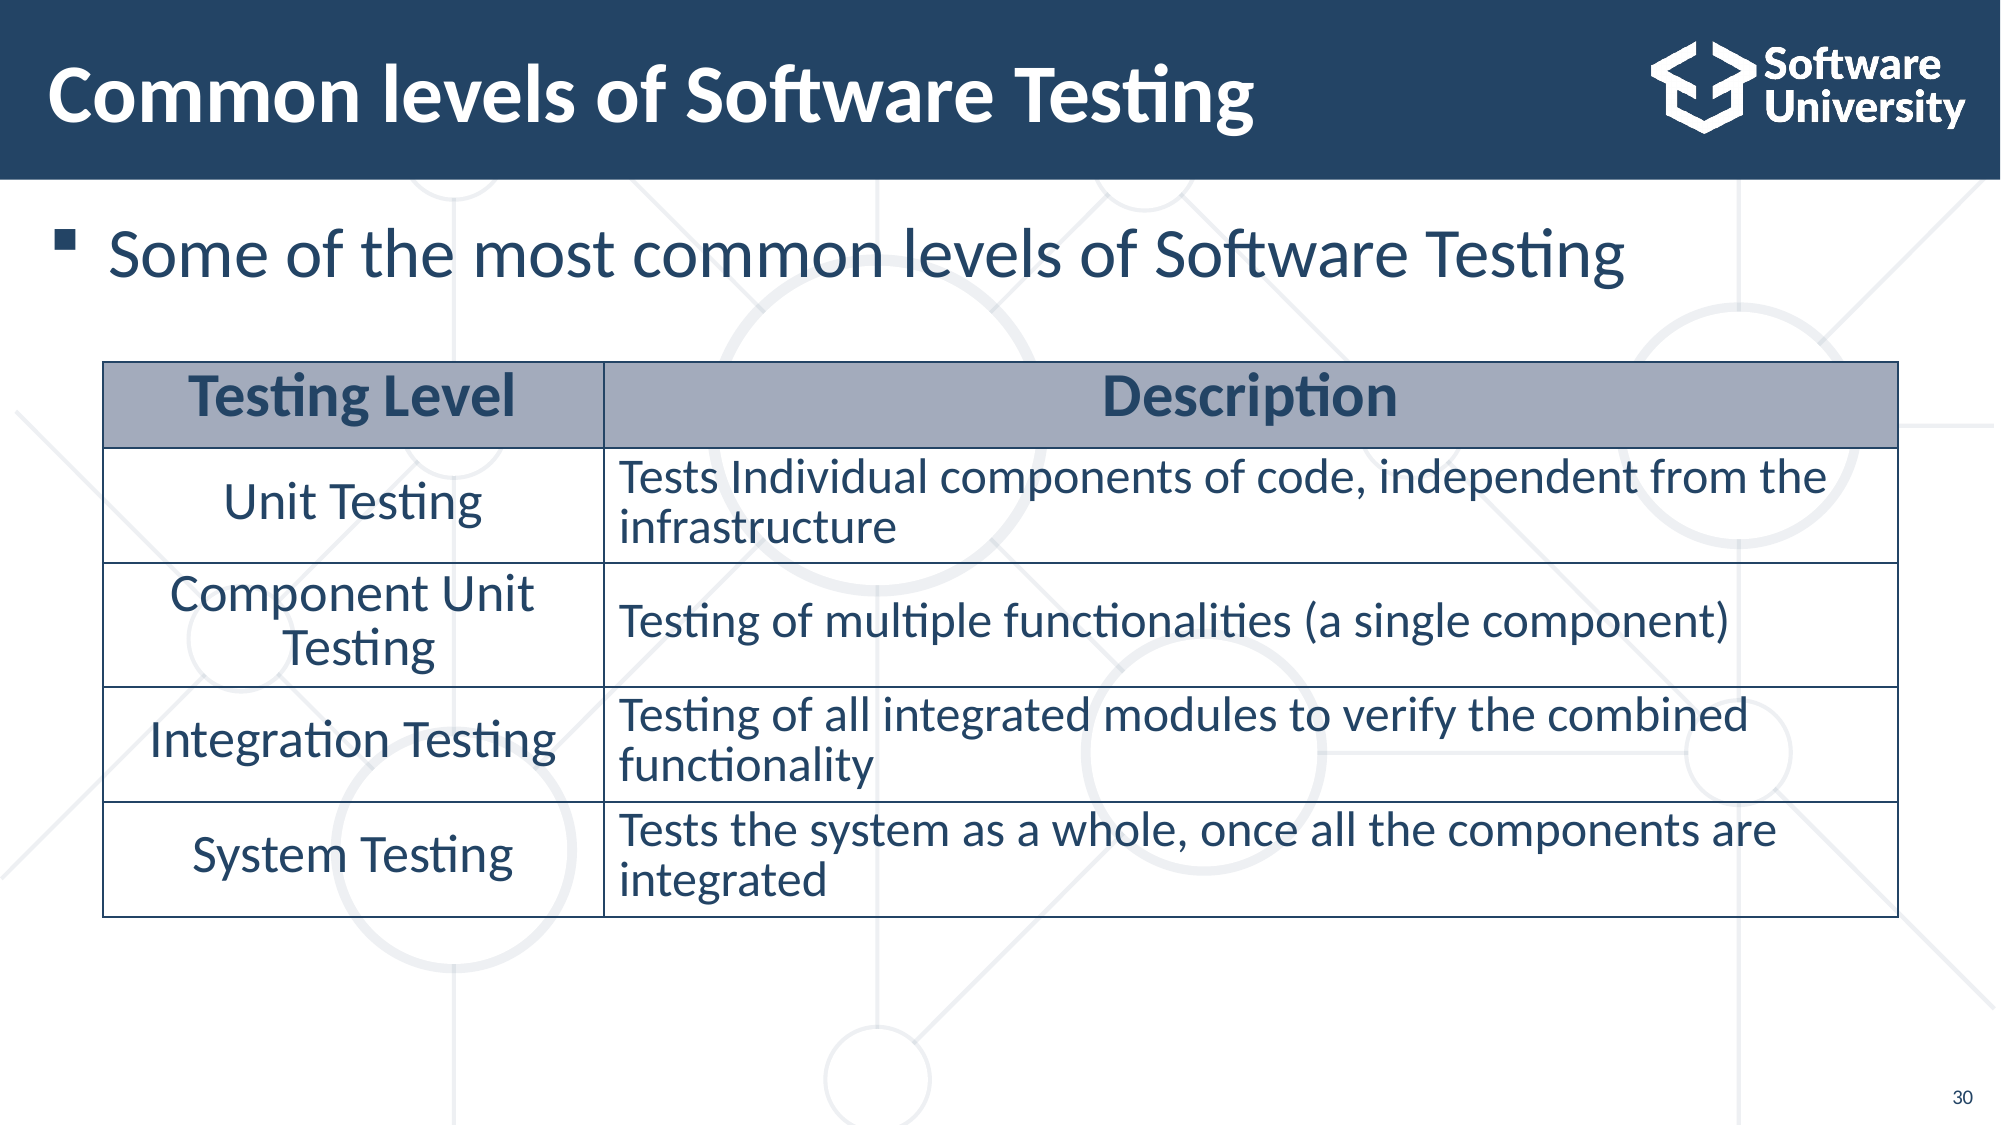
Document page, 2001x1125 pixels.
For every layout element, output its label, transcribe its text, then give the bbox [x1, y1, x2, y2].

table_cell System Testing [104, 803, 603, 916]
table_header Testing Level [104, 363, 603, 447]
table_cell Integration Testing [104, 688, 603, 801]
table_cell Testing of all integrated modules to verify the combined functionality [605, 688, 1897, 801]
list Some of the most common levels of Software Testing [31, 196, 1970, 1104]
slide_number 30 [1927, 1067, 1989, 1117]
title Common levels of Software Testing [31, 16, 1625, 162]
table_cell Tests the system as a whole, once all the components are integrated [605, 803, 1897, 916]
table_cell Testing of multiple functionalities (a single component) [605, 564, 1897, 686]
table_cell Unit Testing [104, 449, 603, 562]
table_cell Tests Individual components of code, independent from the infrastructure [605, 449, 1897, 562]
table_header Description [605, 363, 1897, 447]
table_cell Component Unit Testing [104, 564, 603, 686]
picture [1651, 41, 1966, 134]
